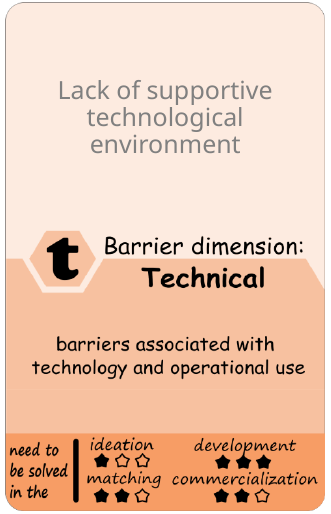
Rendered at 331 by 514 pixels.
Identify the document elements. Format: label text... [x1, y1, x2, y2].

list Lack of supportive technological environment [5, 13, 325, 225]
picture [5, 225, 325, 511]
picture [5, 2, 325, 13]
